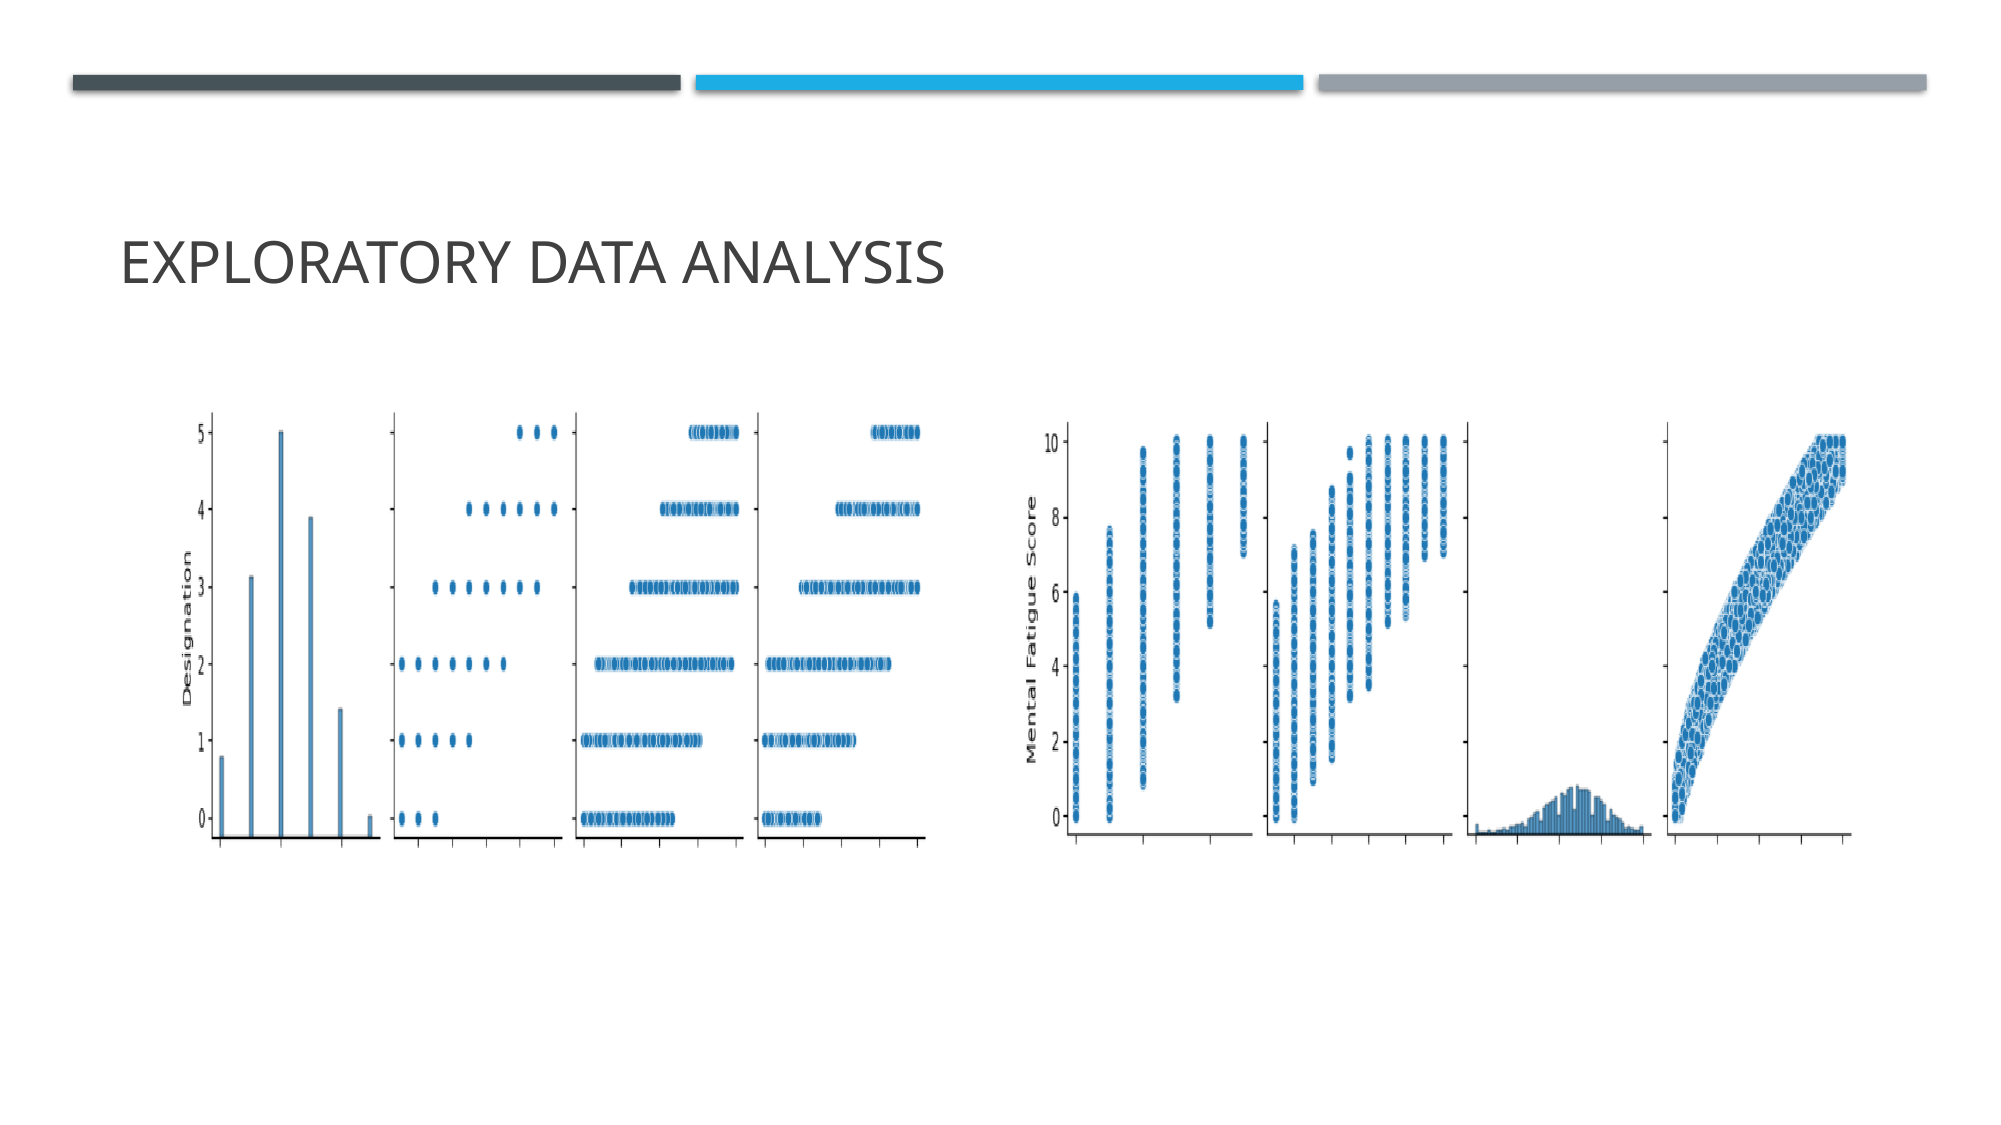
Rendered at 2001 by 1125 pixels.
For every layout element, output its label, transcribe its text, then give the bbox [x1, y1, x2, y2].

title Exploratory data analysis [104, 162, 1915, 358]
picture [177, 403, 944, 850]
picture [1008, 417, 1877, 850]
text_box [85, 95, 1896, 291]
